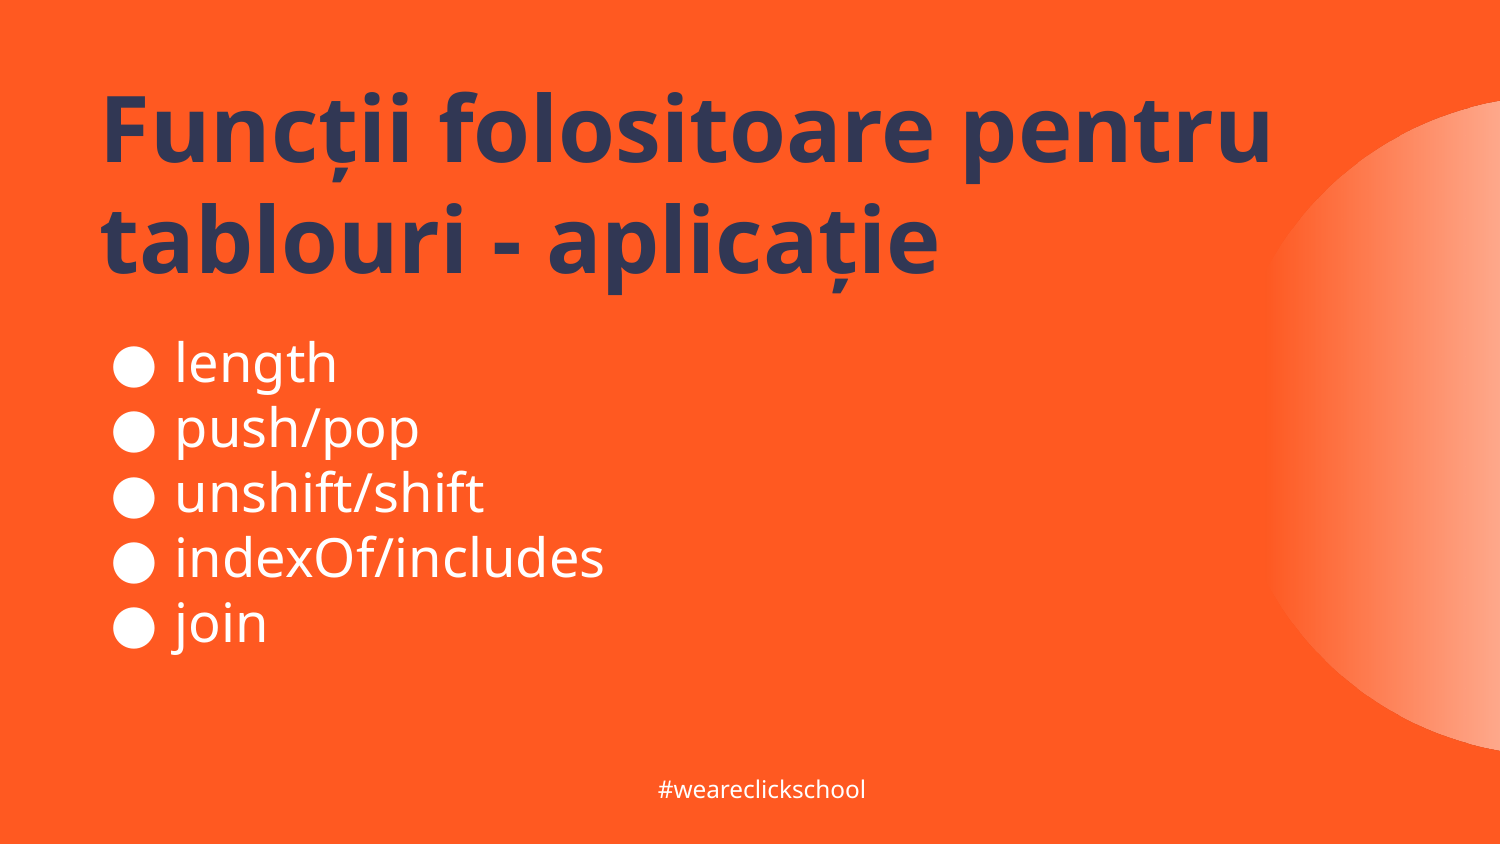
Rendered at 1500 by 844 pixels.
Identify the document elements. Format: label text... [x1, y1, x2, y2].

picture [1021, 79, 1500, 771]
subtitle #weareclickschool [618, 770, 906, 814]
title length push/pop unshift/shift indexOf/includes join [85, 313, 647, 745]
title Funcții folositoare pentru tablouri - aplicație [85, 55, 1385, 288]
